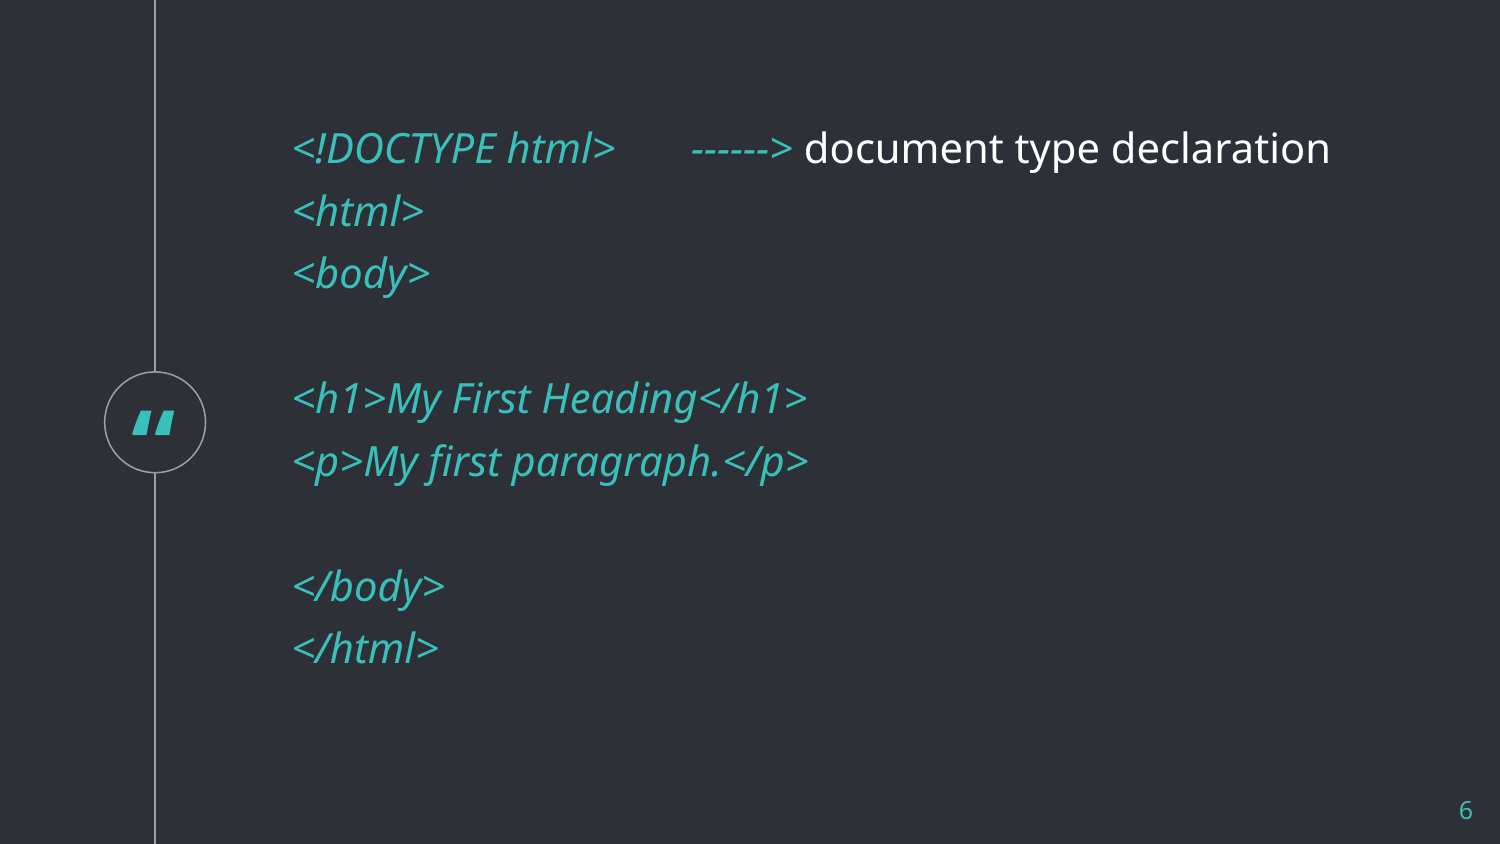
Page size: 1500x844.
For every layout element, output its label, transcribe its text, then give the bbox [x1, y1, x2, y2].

slide_number 6 [1398, 779, 1489, 832]
list <!DOCTYPE html> ------> document type declaration <html> <body> <h1>My First Heading</h1> <p>My first paragraph.</p> </body> </html> [267, 304, 1375, 490]
